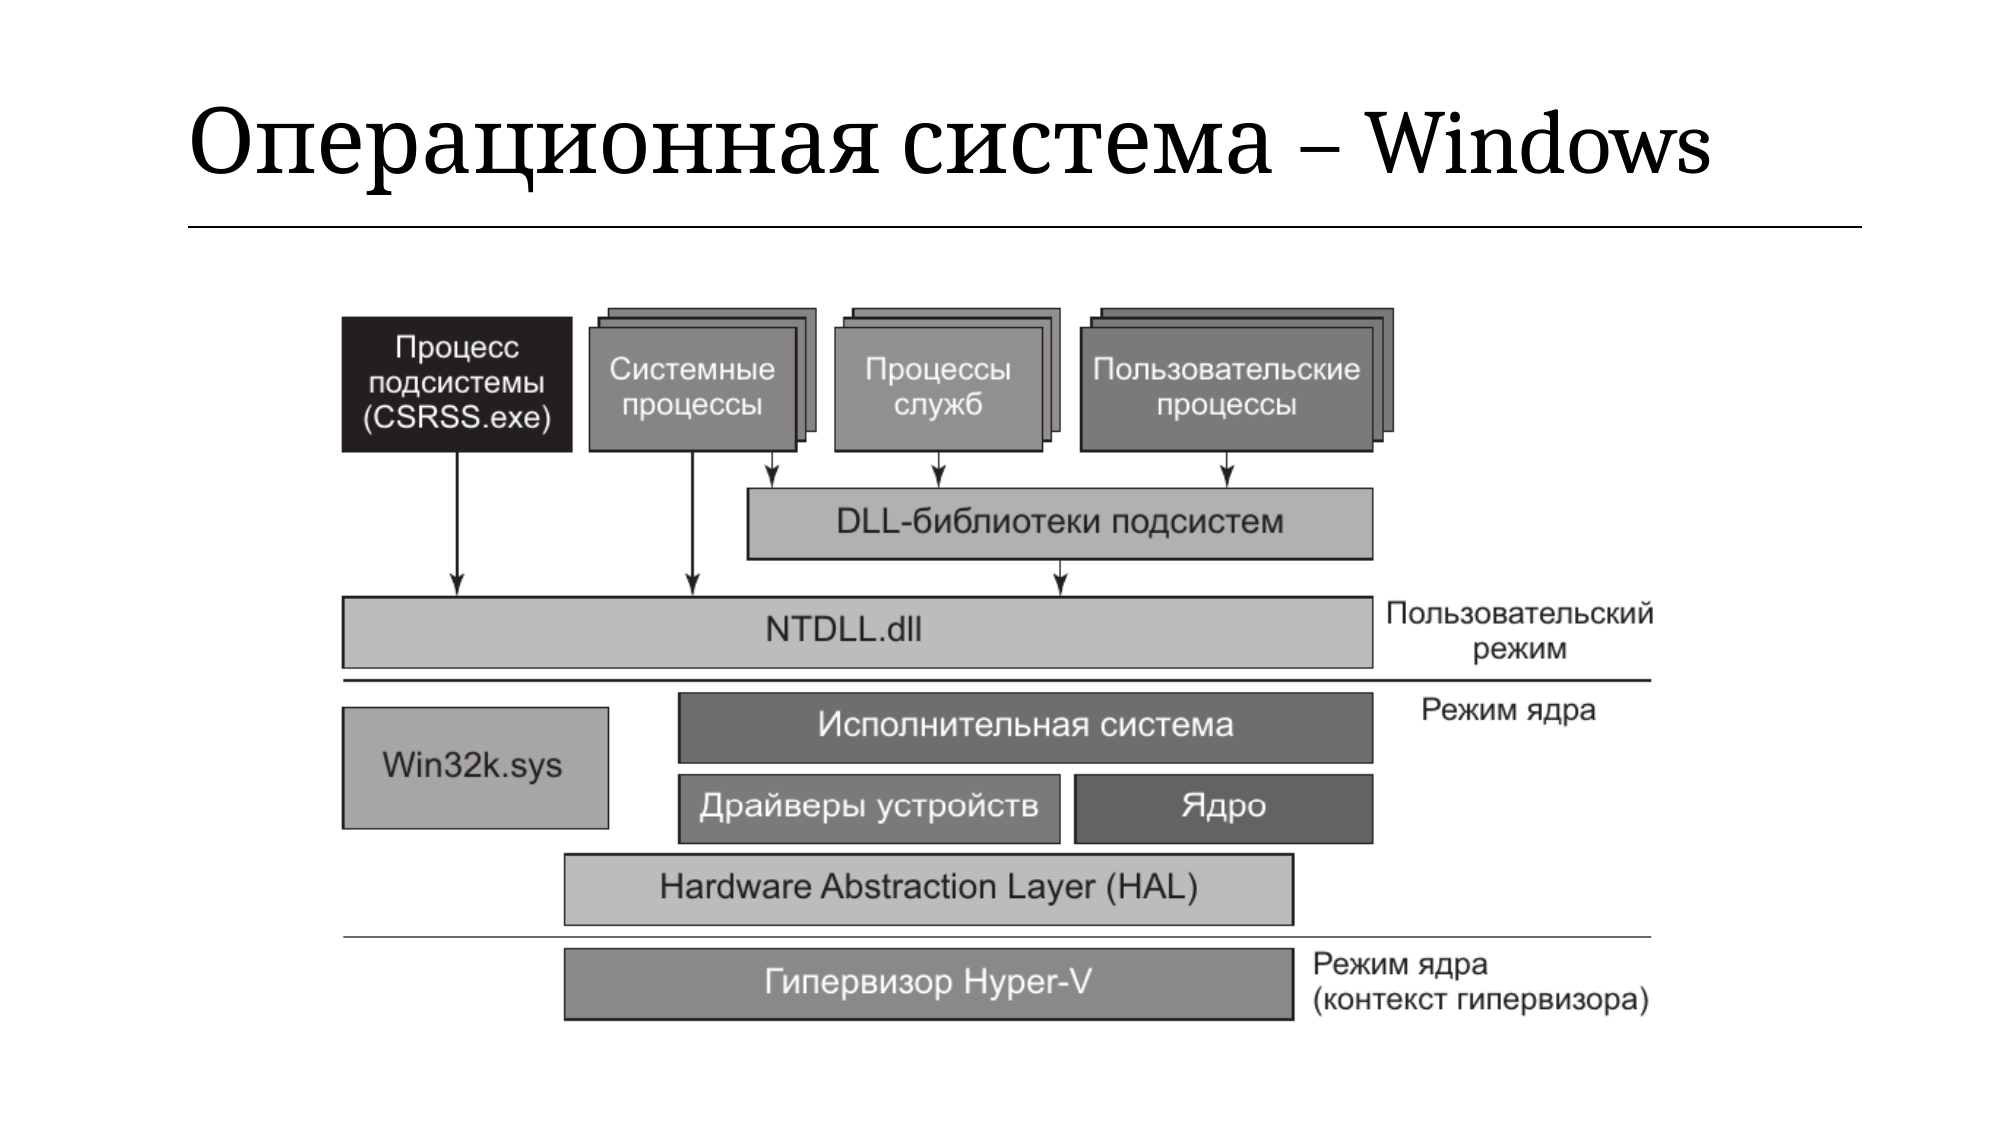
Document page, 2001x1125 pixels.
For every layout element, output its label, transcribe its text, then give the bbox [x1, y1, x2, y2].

table_header Операционная система – Windows [188, 60, 1862, 226]
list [285, 273, 1764, 1049]
